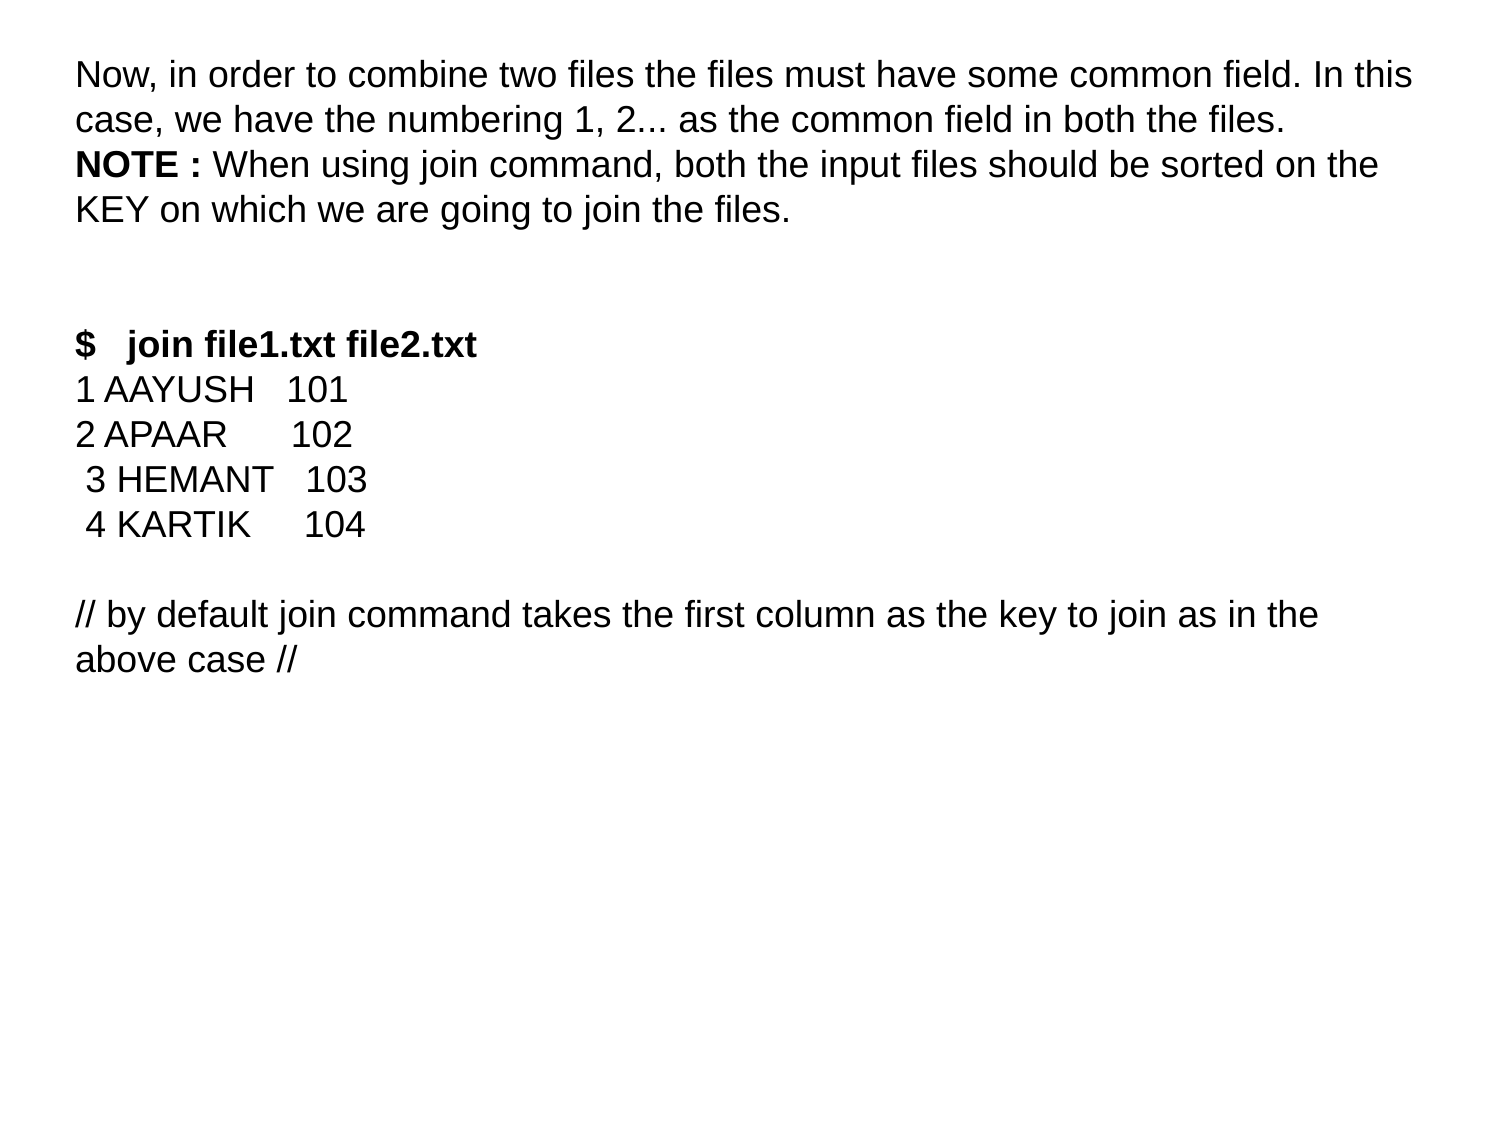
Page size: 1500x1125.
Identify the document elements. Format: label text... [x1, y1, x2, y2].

subtitle Now, in order to combine two files the files must have some common field. In this case, we have the numbering 1, 2... as the common field in both the files. NOTE : When using join command, both the input files should be sorted on the KEY on which we are going to join the files. $ join file1.txt file2.txt 1 AAYUSH 101 2 APAAR 102 3 HEMANT 103 4 KARTIK 104 // by default join command takes the first column as the key to join as in the above case // [75, 50, 1425, 916]
